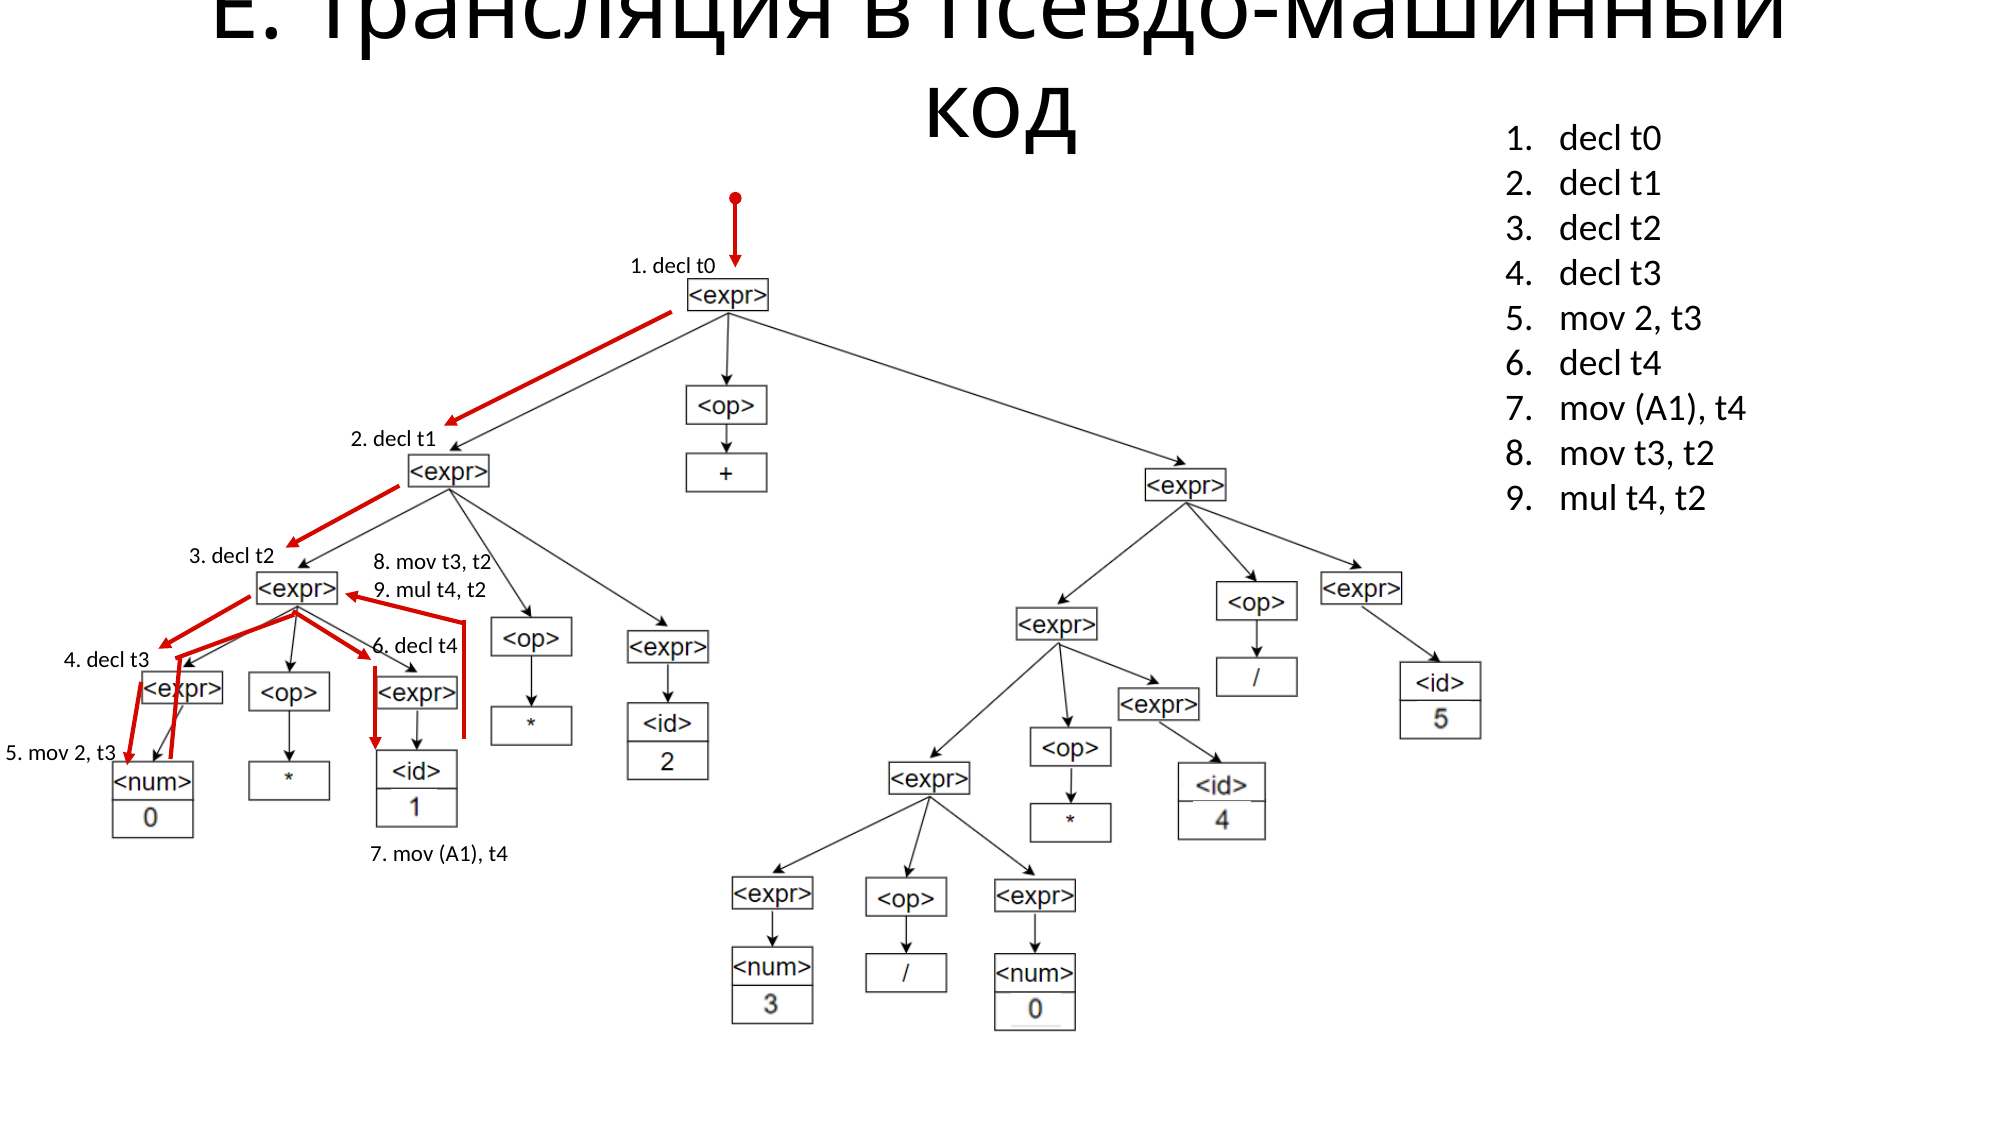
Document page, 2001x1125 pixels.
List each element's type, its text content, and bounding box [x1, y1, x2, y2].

text_box [729, 191, 742, 268]
text_box 5. mov 2, t3 [0, 729, 105, 773]
picture [105, 275, 1487, 1036]
text_box 1. decl t0 2. decl t1 3. decl t2 4. decl t3 5. mov 2, t3 6. decl t4 7. mov (A1), t4 8. mov t3, t2 9. mul t4, t2 [1497, 105, 1755, 526]
text_box 4. decl t3 [56, 637, 105, 680]
text_box 1. decl t0 [622, 243, 729, 275]
title E. Трансляция в псевдо-машинный код [136, 0, 1863, 117]
